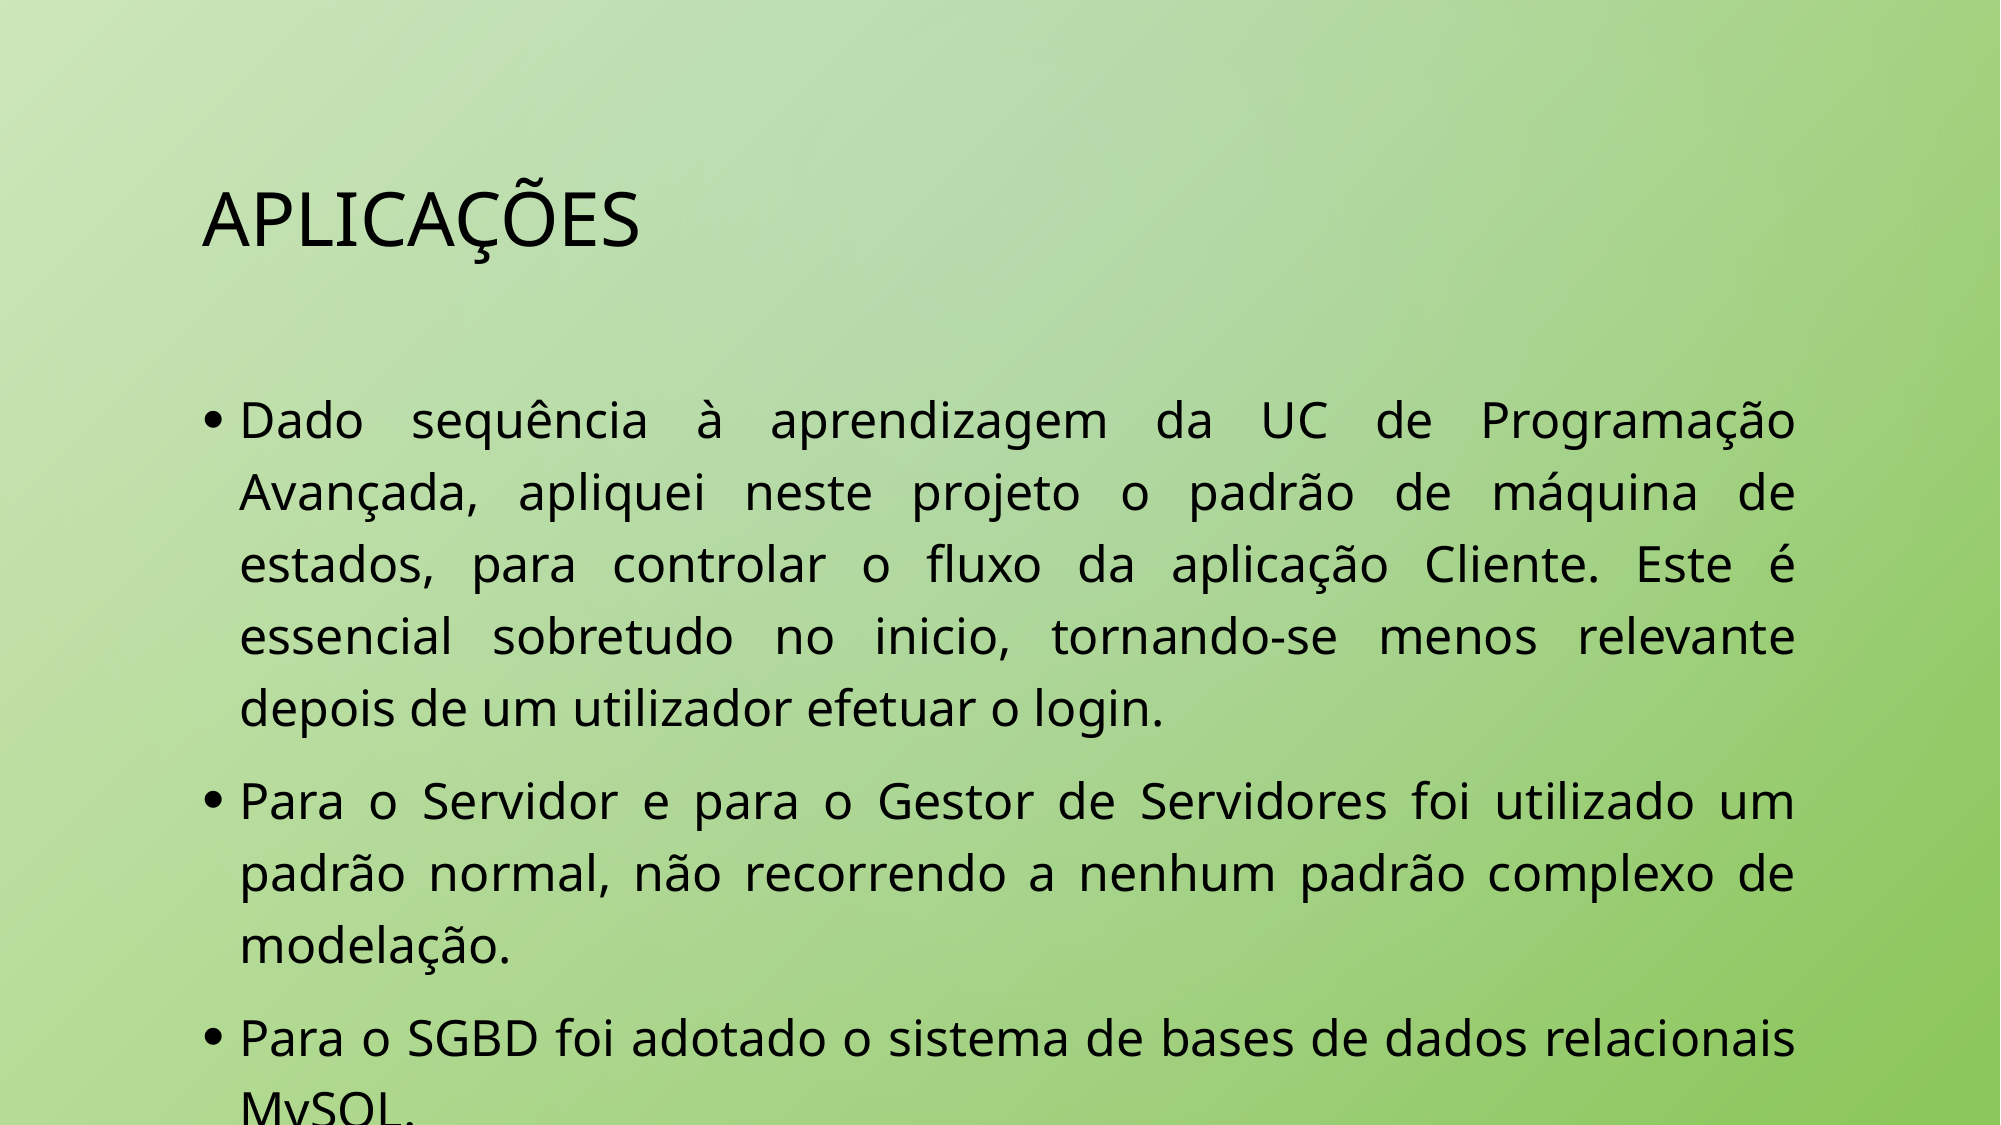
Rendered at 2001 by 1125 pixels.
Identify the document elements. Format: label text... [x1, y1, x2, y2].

list Dado sequência à aprendizagem da UC de Programação Avançada, apliquei neste projeto o padrão de máquina de estados, para controlar o fluxo da aplicação Cliente. Este é essencial sobretudo no inicio, tornando-se menos relevante depois de um utilizador efetuar o login. Para o Servidor e para o Gestor de Servidores foi utilizado um padrão normal, não recorrendo a nenhum padrão complexo de modelação. Para o SGBD foi adotado o sistema de bases de dados relacionais MySQL. [187, 369, 1813, 950]
title aplicações [187, 101, 1813, 344]
